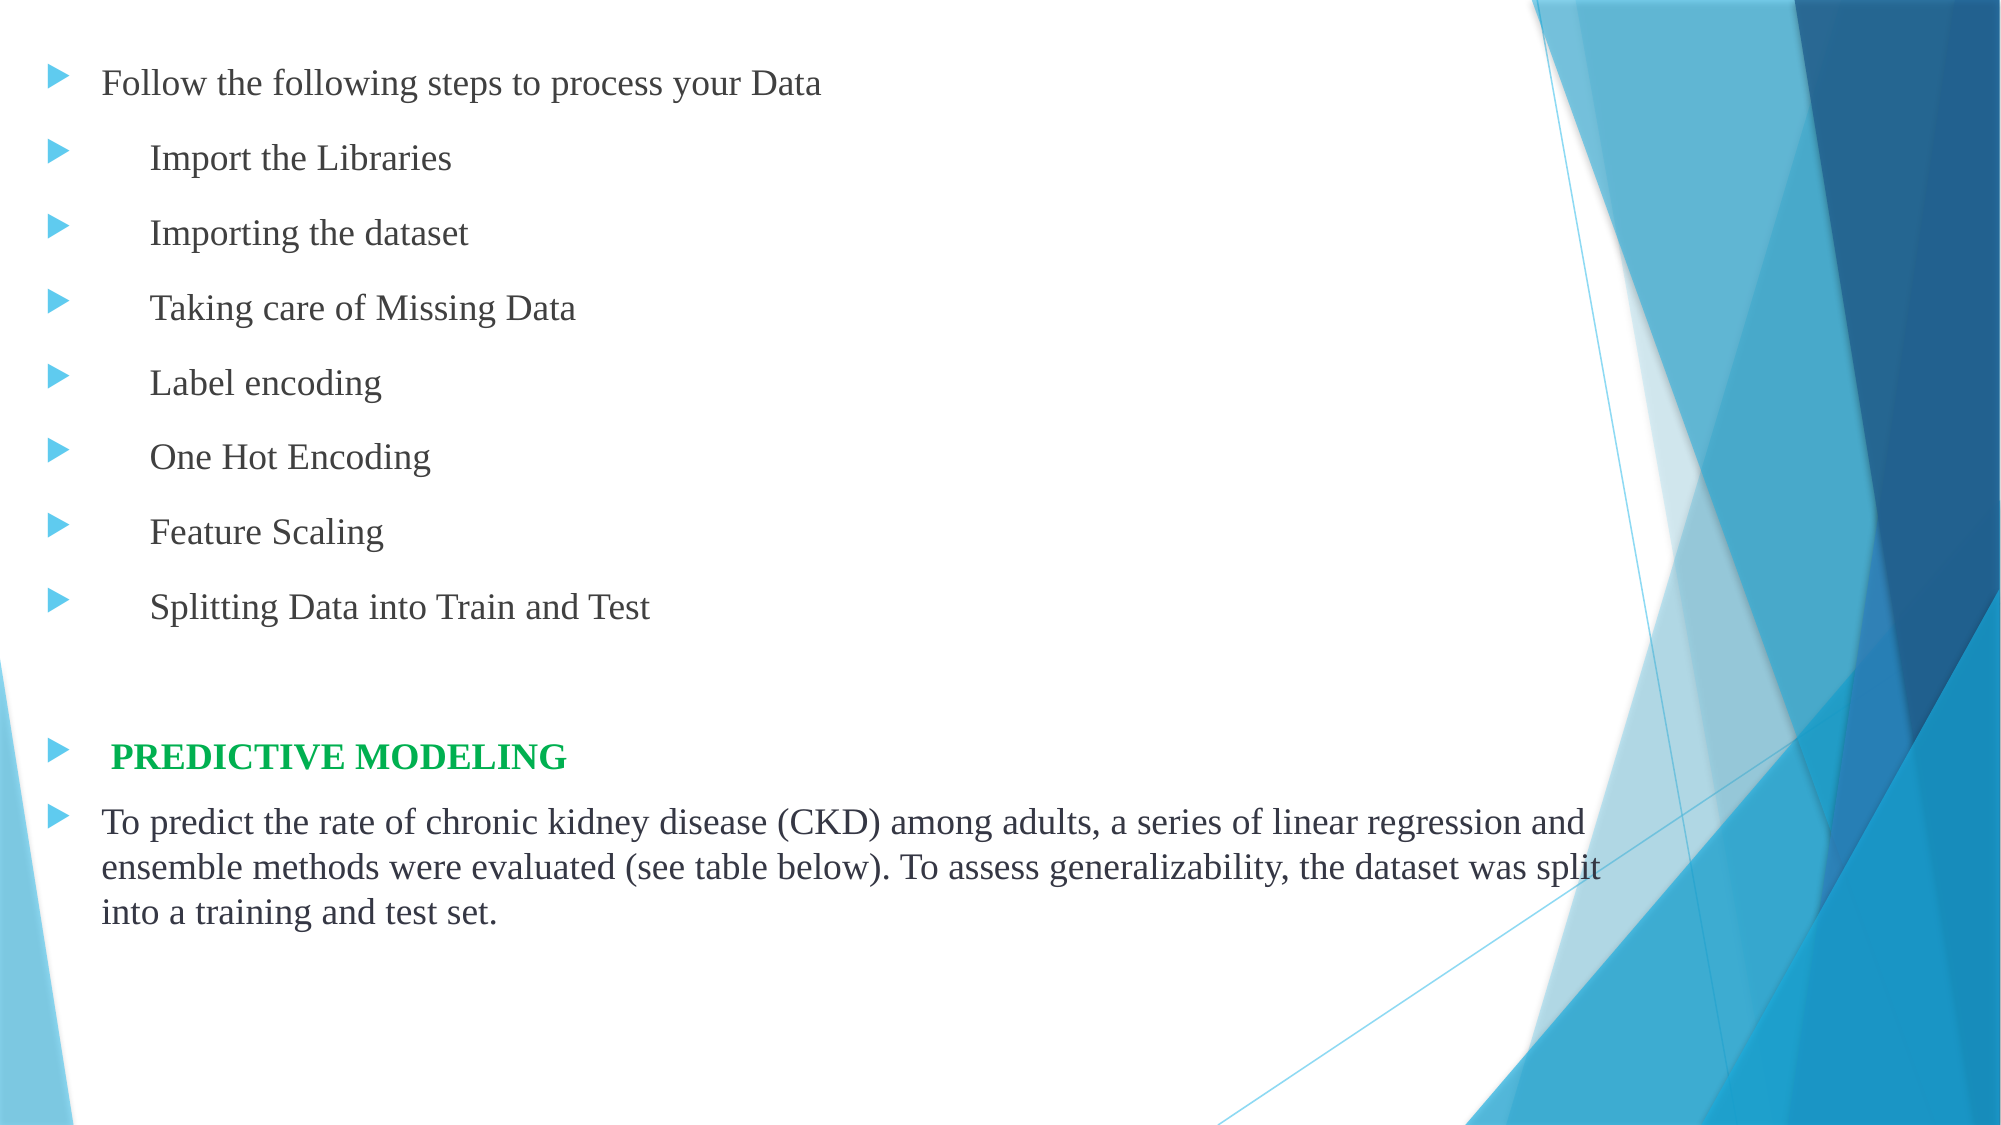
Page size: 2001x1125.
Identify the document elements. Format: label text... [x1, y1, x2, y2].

list Follow the following steps to process your Data  Import the Libraries  Importing the dataset  Taking care of Missing Data  Label encoding  One Hot Encoding  Feature Scaling  Splitting Data into Train and Test PREDICTIVE MODELING To predict the rate of chronic kidney disease (CKD) among adults, a series of linear regression and ensemble methods were evaluated (see table below). To assess generalizability, the dataset was split into a training and test set. [30, 41, 1625, 1114]
